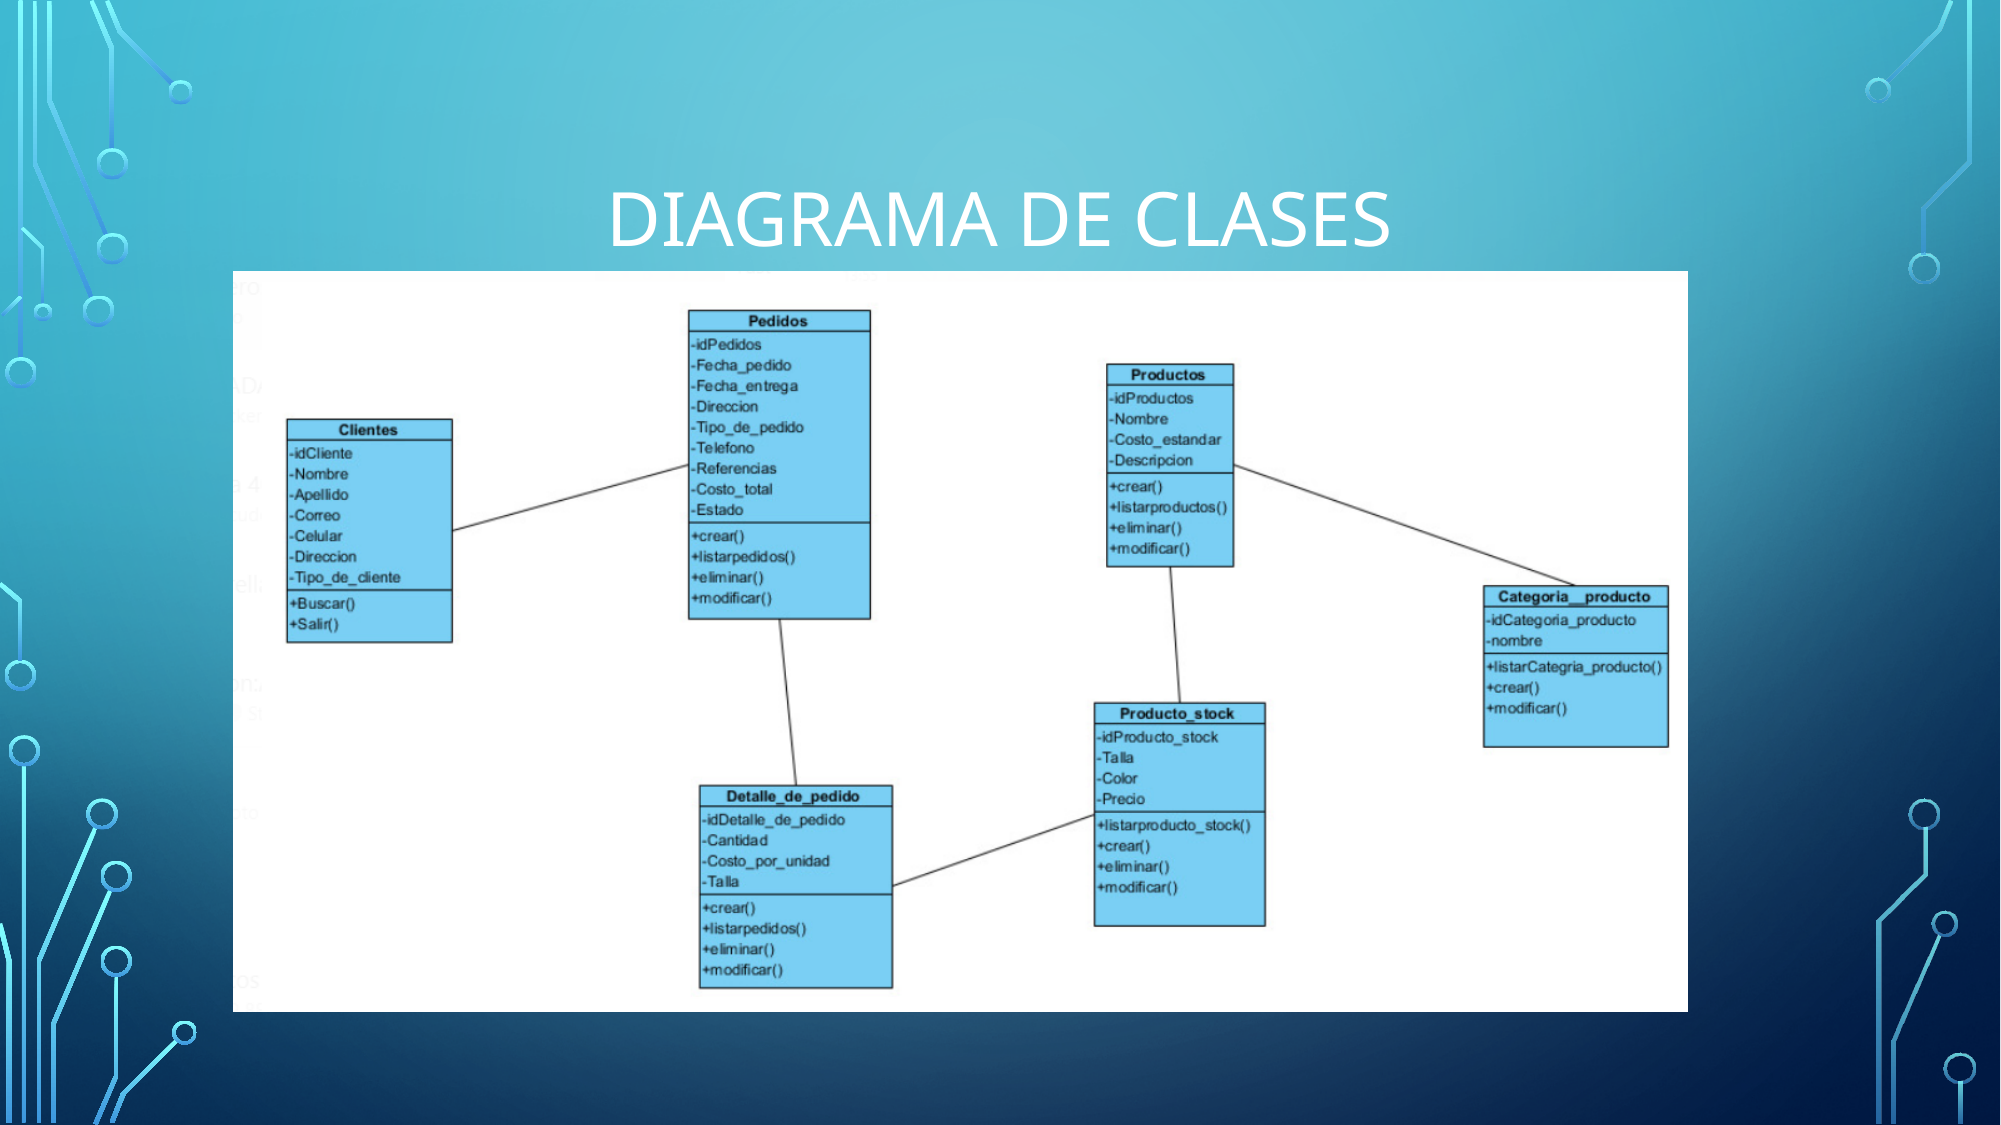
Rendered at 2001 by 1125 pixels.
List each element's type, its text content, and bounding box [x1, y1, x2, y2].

title Diagrama de clases [187, 101, 1813, 344]
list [233, 271, 1688, 1013]
